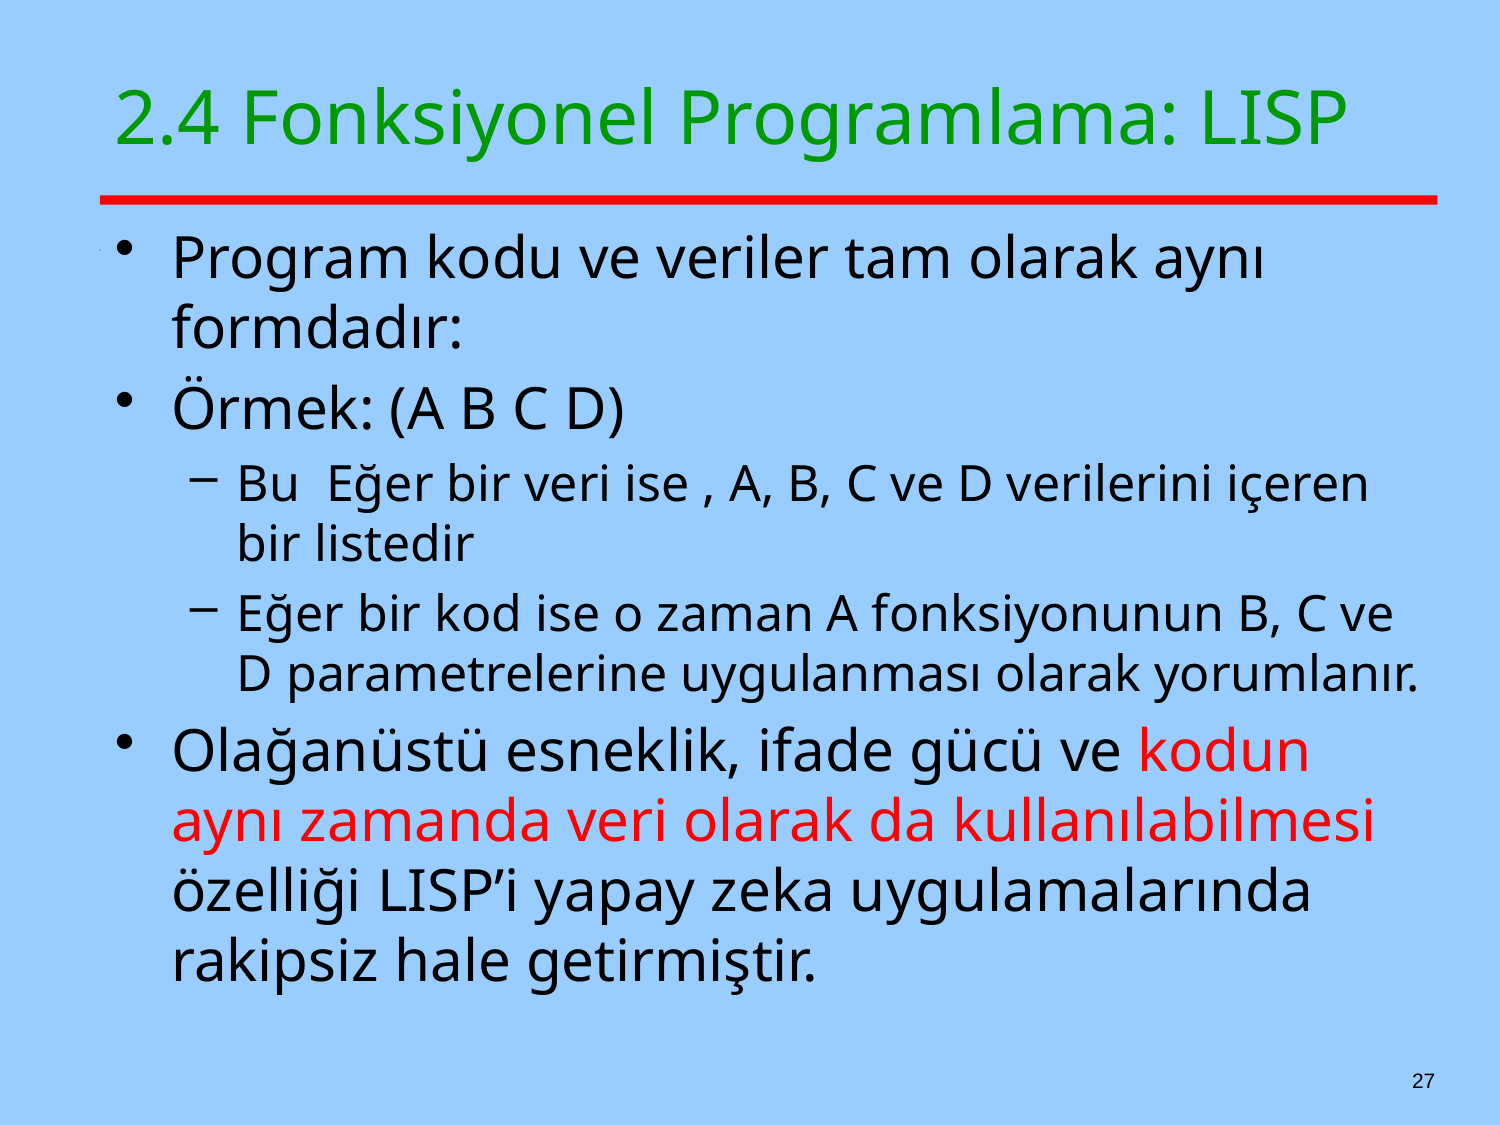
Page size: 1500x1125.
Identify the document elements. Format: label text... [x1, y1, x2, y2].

list Program kodu ve veriler tam olarak aynı formdadır: Örmek: (A B C D) Bu Eğer bir veri ise , A, B, C ve D verilerini içeren bir listedir Eğer bir kod ise o zaman A fonksiyonunun B, C ve D parametrelerine uygulanması olarak yorumlanır. Olağanüstü esneklik, ifade gücü ve kodun aynı zamanda veri olarak da kullanılabilmesi özelliği LISP’i yapay zeka uygulamalarında rakipsiz hale getirmiştir. [99, 251, 1438, 963]
title 2.4 Fonksiyonel Programlama: LISP [99, 62, 1438, 251]
slide_number 27 [1137, 1024, 1451, 1101]
